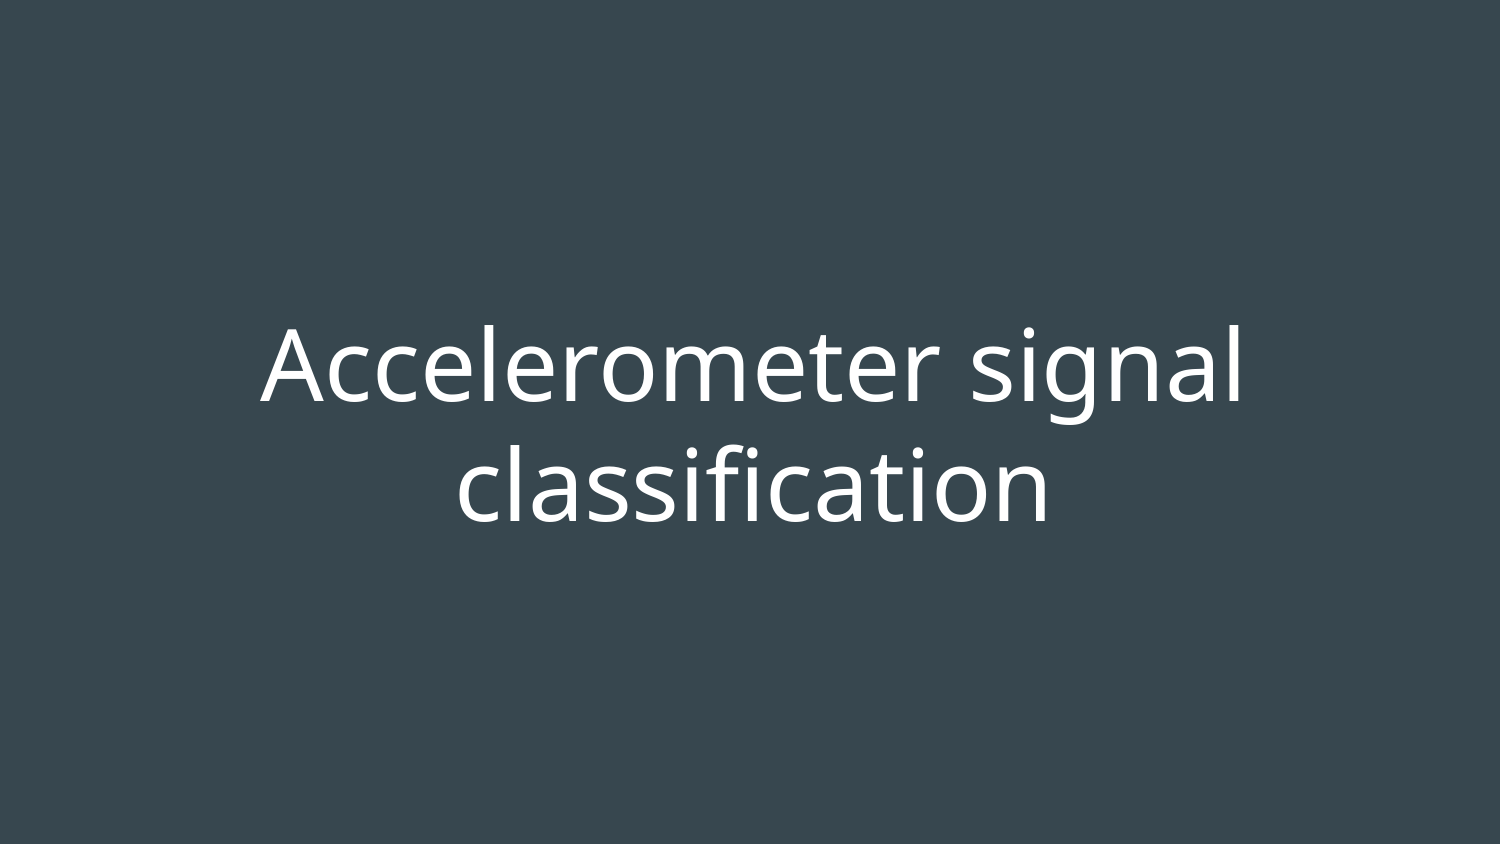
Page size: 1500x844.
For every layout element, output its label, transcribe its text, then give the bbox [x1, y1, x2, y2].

title Accelerometer signal classification [110, 351, 1399, 493]
